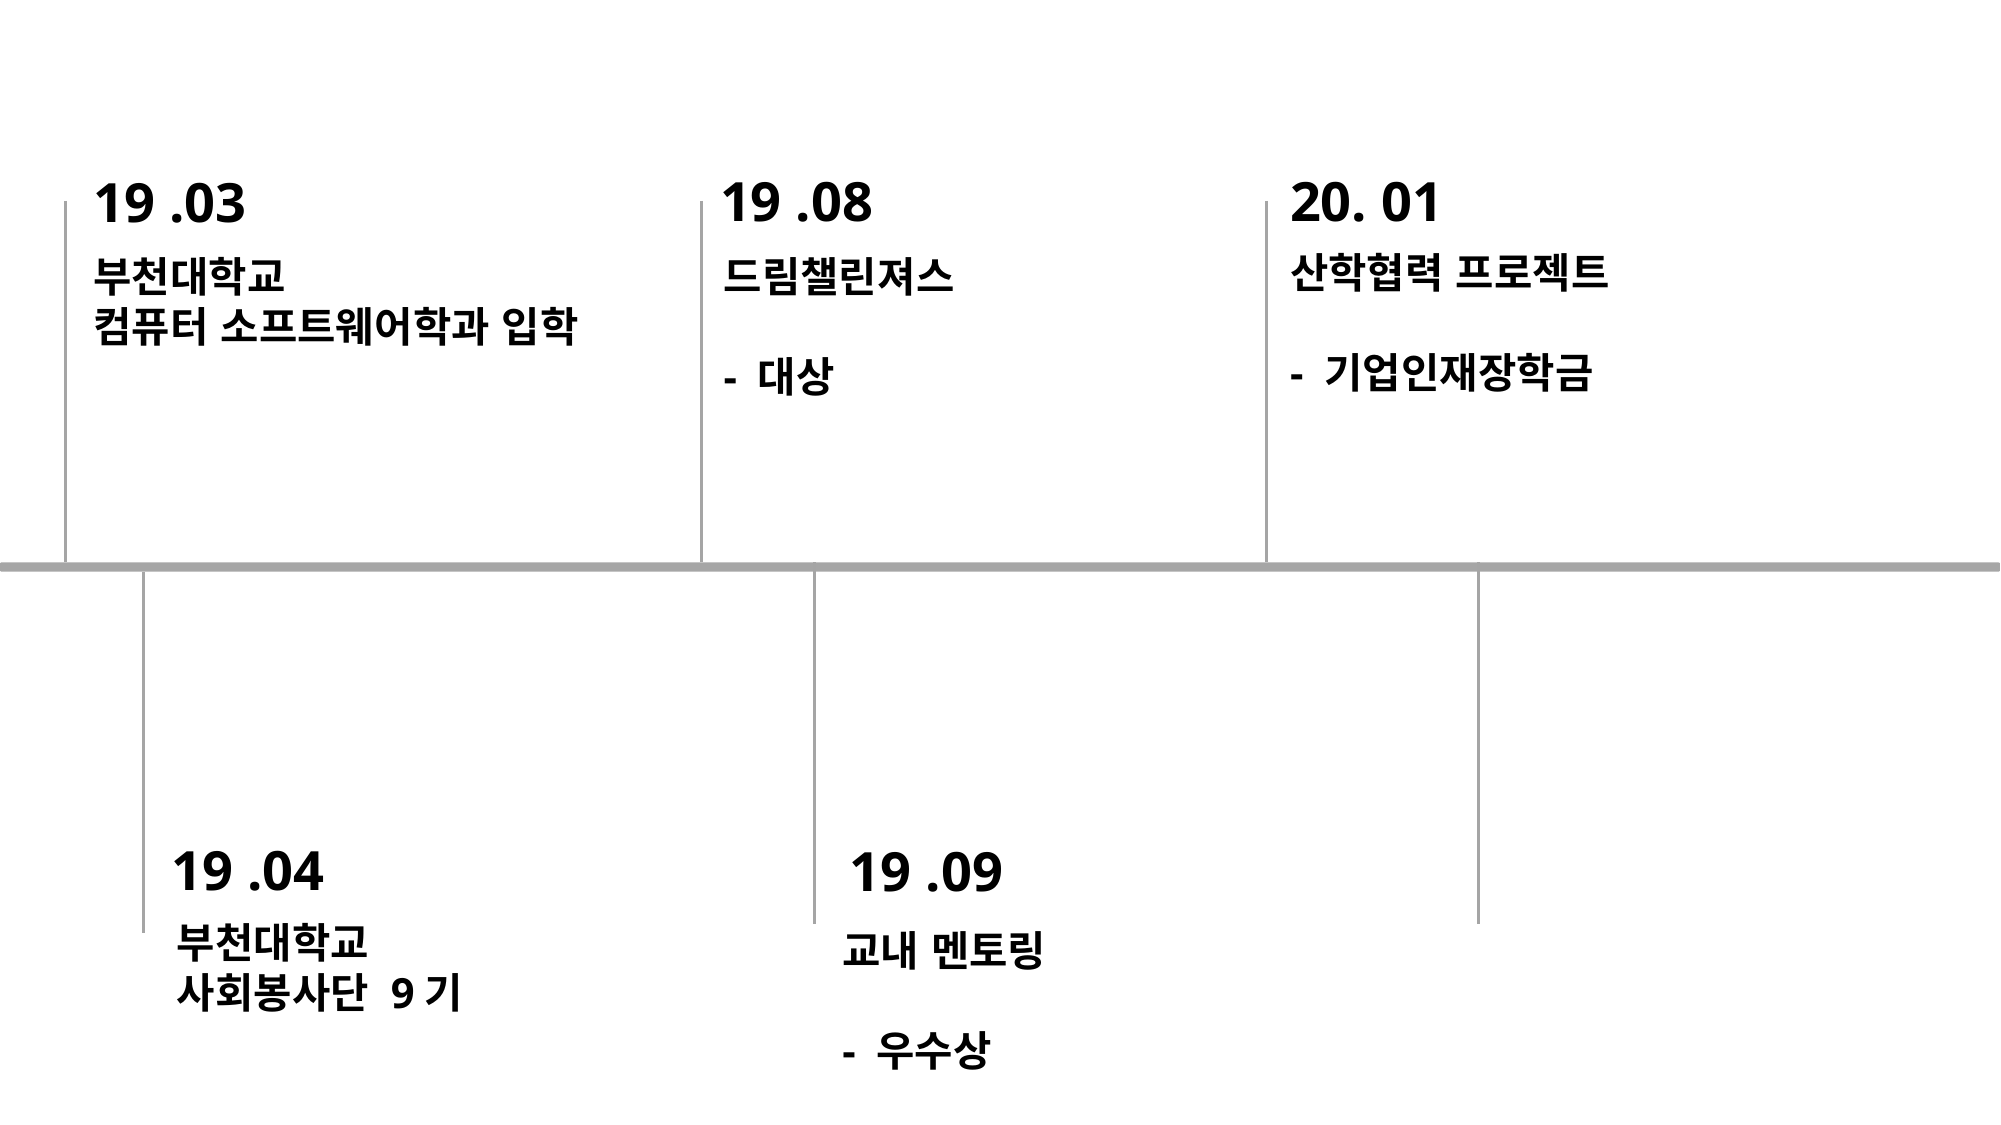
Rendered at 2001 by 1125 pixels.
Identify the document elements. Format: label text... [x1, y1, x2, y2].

text_box 드림챌린져스 - 대상 [708, 243, 1266, 409]
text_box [78, 160, 645, 360]
text_box 20. 01 [1275, 159, 1842, 239]
text_box 교내 멘토링 - 우수상 [827, 917, 1394, 1083]
text_box 19 .09 [835, 829, 1402, 910]
text_box 19 .04 [156, 828, 724, 909]
text_box [0, 561, 2000, 573]
text_box 드림챌린져스 - 대상 [1267, 243, 1276, 409]
text_box 부천대학교 사회봉사단 9기 [161, 909, 729, 1025]
text_box 산학협력 프로젝트 - 기업인재장학금 [1275, 239, 1842, 405]
text_box 19 .08 [705, 159, 1272, 240]
